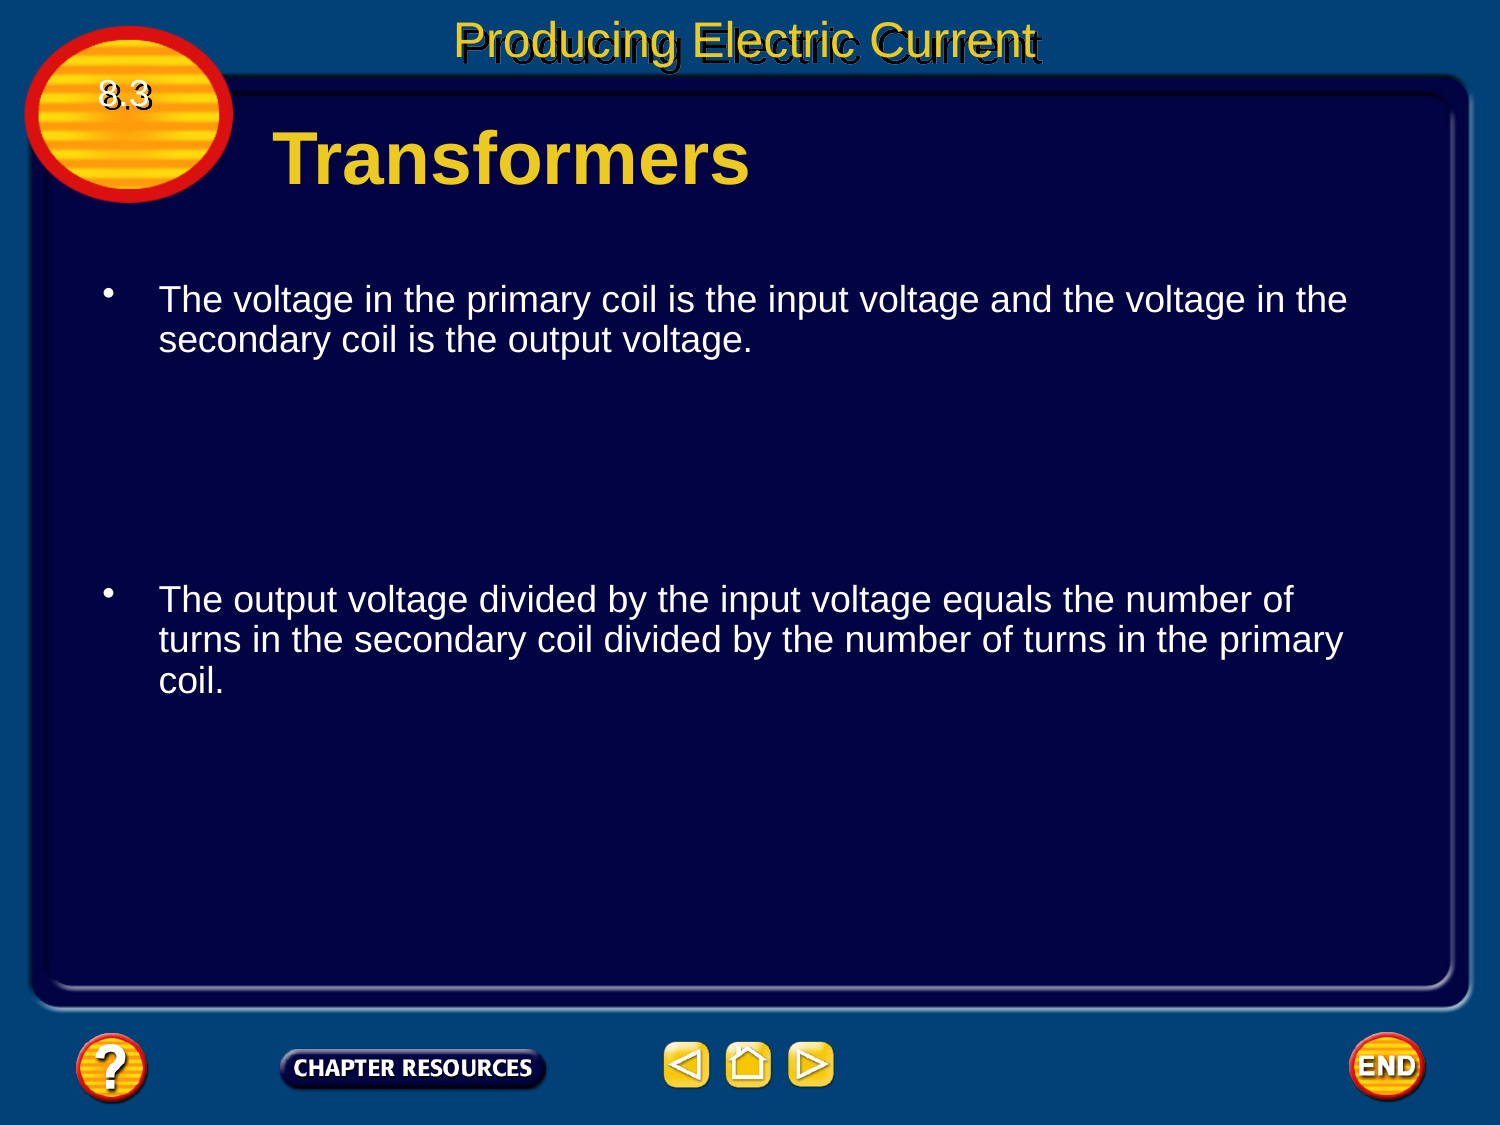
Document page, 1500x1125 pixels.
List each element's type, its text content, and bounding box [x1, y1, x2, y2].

text_box Producing Electric Current [438, 0, 1052, 75]
text_box The voltage in the primary coil is the input voltage and the voltage in the secondary coil is the output voltage. [87, 272, 1375, 368]
text_box 8.3 [82, 61, 165, 121]
text_box Transformers [257, 112, 1438, 209]
text_box The output voltage divided by the input voltage equals the number of turns in the secondary coil divided by the number of turns in the primary coil. [87, 572, 1375, 709]
picture [0, 0, 1500, 1125]
